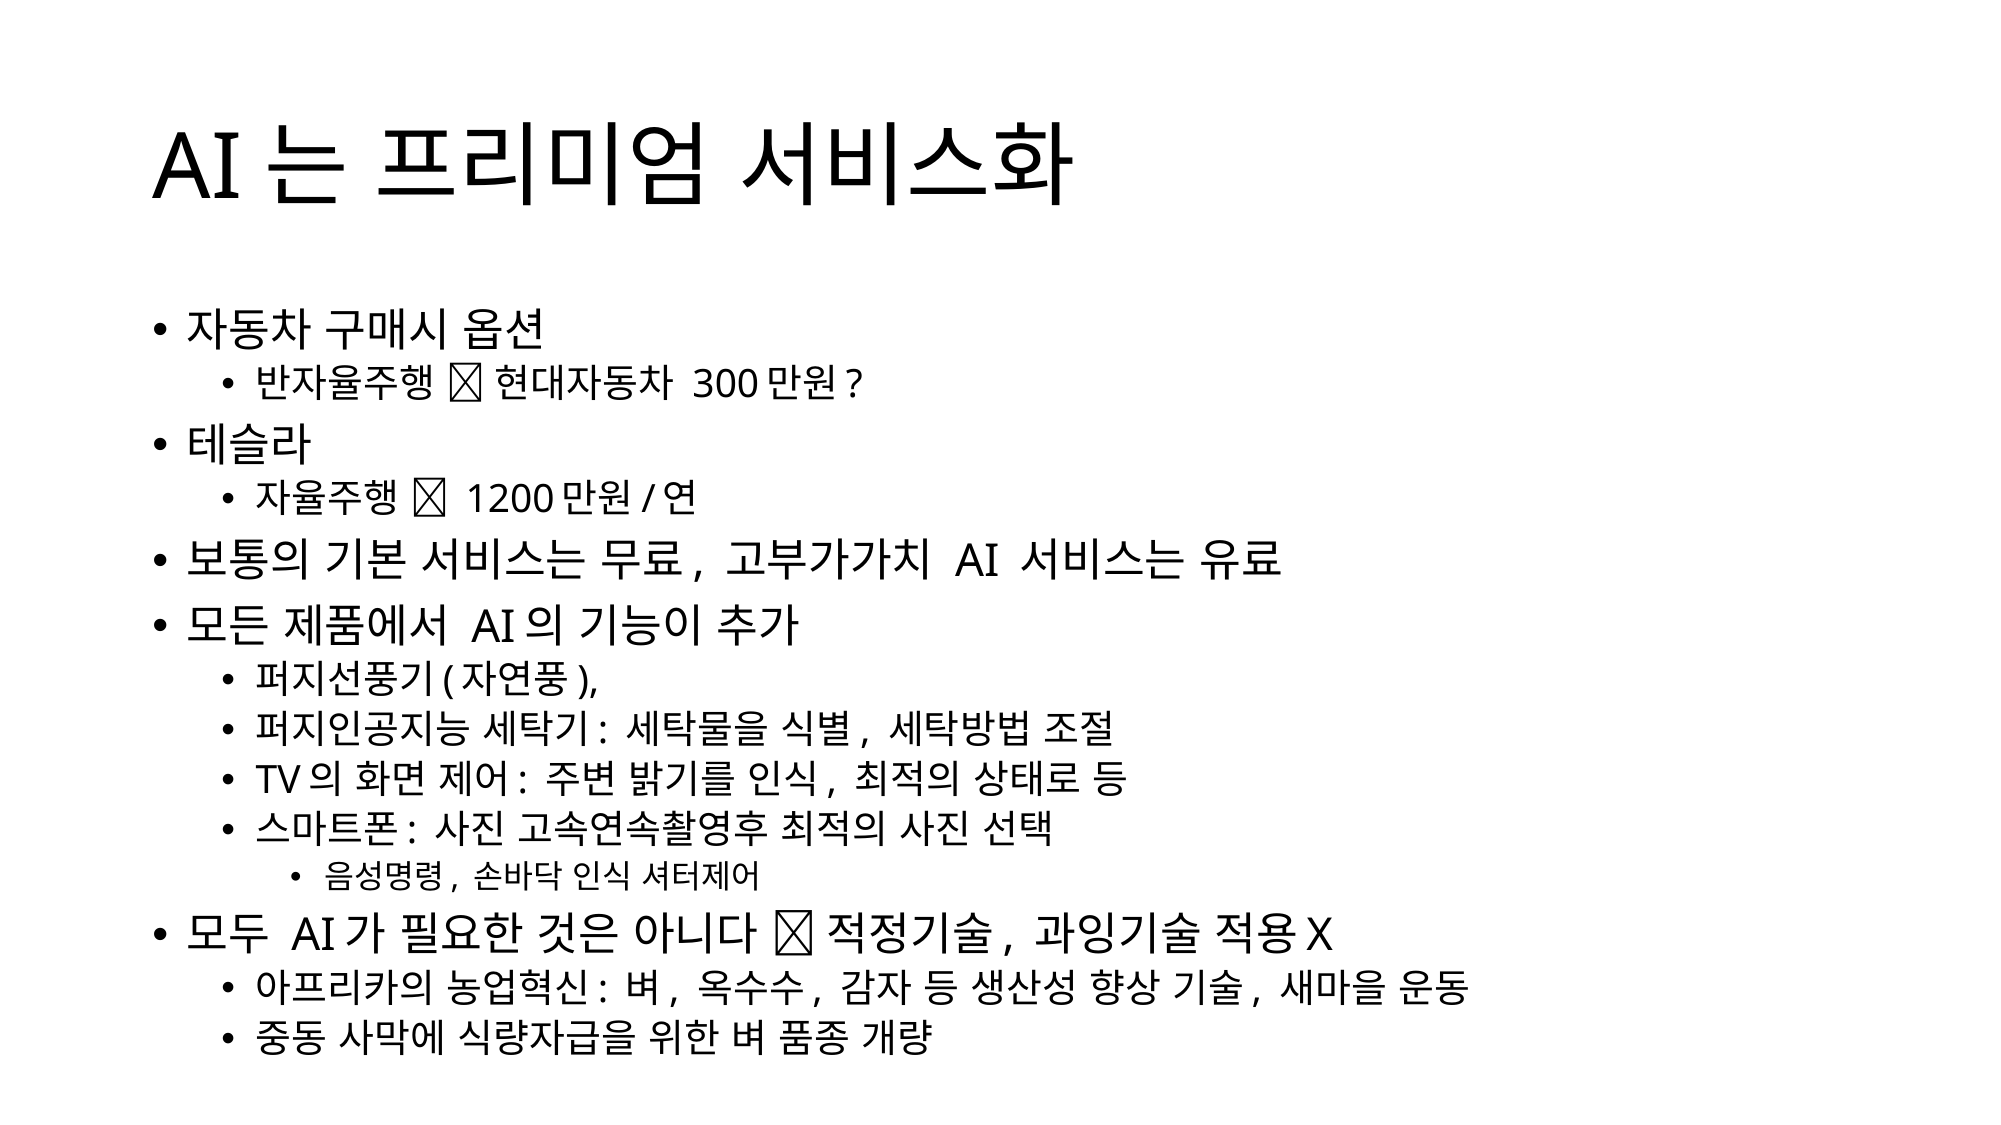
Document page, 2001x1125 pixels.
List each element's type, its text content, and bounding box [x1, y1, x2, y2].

list 자동차 구매시 옵션 반자율주행  현대자동차 300만원? 테슬라 자율주행  1200만원/연 보통의 기본 서비스는 무료, 고부가가치 AI 서비스는 유료 모든 제품에서 AI의 기능이 추가 퍼지선풍기(자연풍), 퍼지인공지능 세탁기: 세탁물을 식별, 세탁방법 조절 TV의 화면 제어: 주변 밝기를 인식, 최적의 상태로 등 스마트폰: 사진 고속연속촬영후 최적의 사진 선택 음성명령, 손바닥 인식 셔터제어 모두 AI가 필요한 것은 아니다  적정기술, 과잉기술 적용X 아프리카의 농업혁신: 벼, 옥수수, 감자 등 생산성 향상 기술, 새마을 운동 중동 사막에 식량자급을 위한 벼 품종 개량 [137, 299, 1863, 1078]
title AI는 프리미엄 서비스화 [137, 59, 1863, 278]
